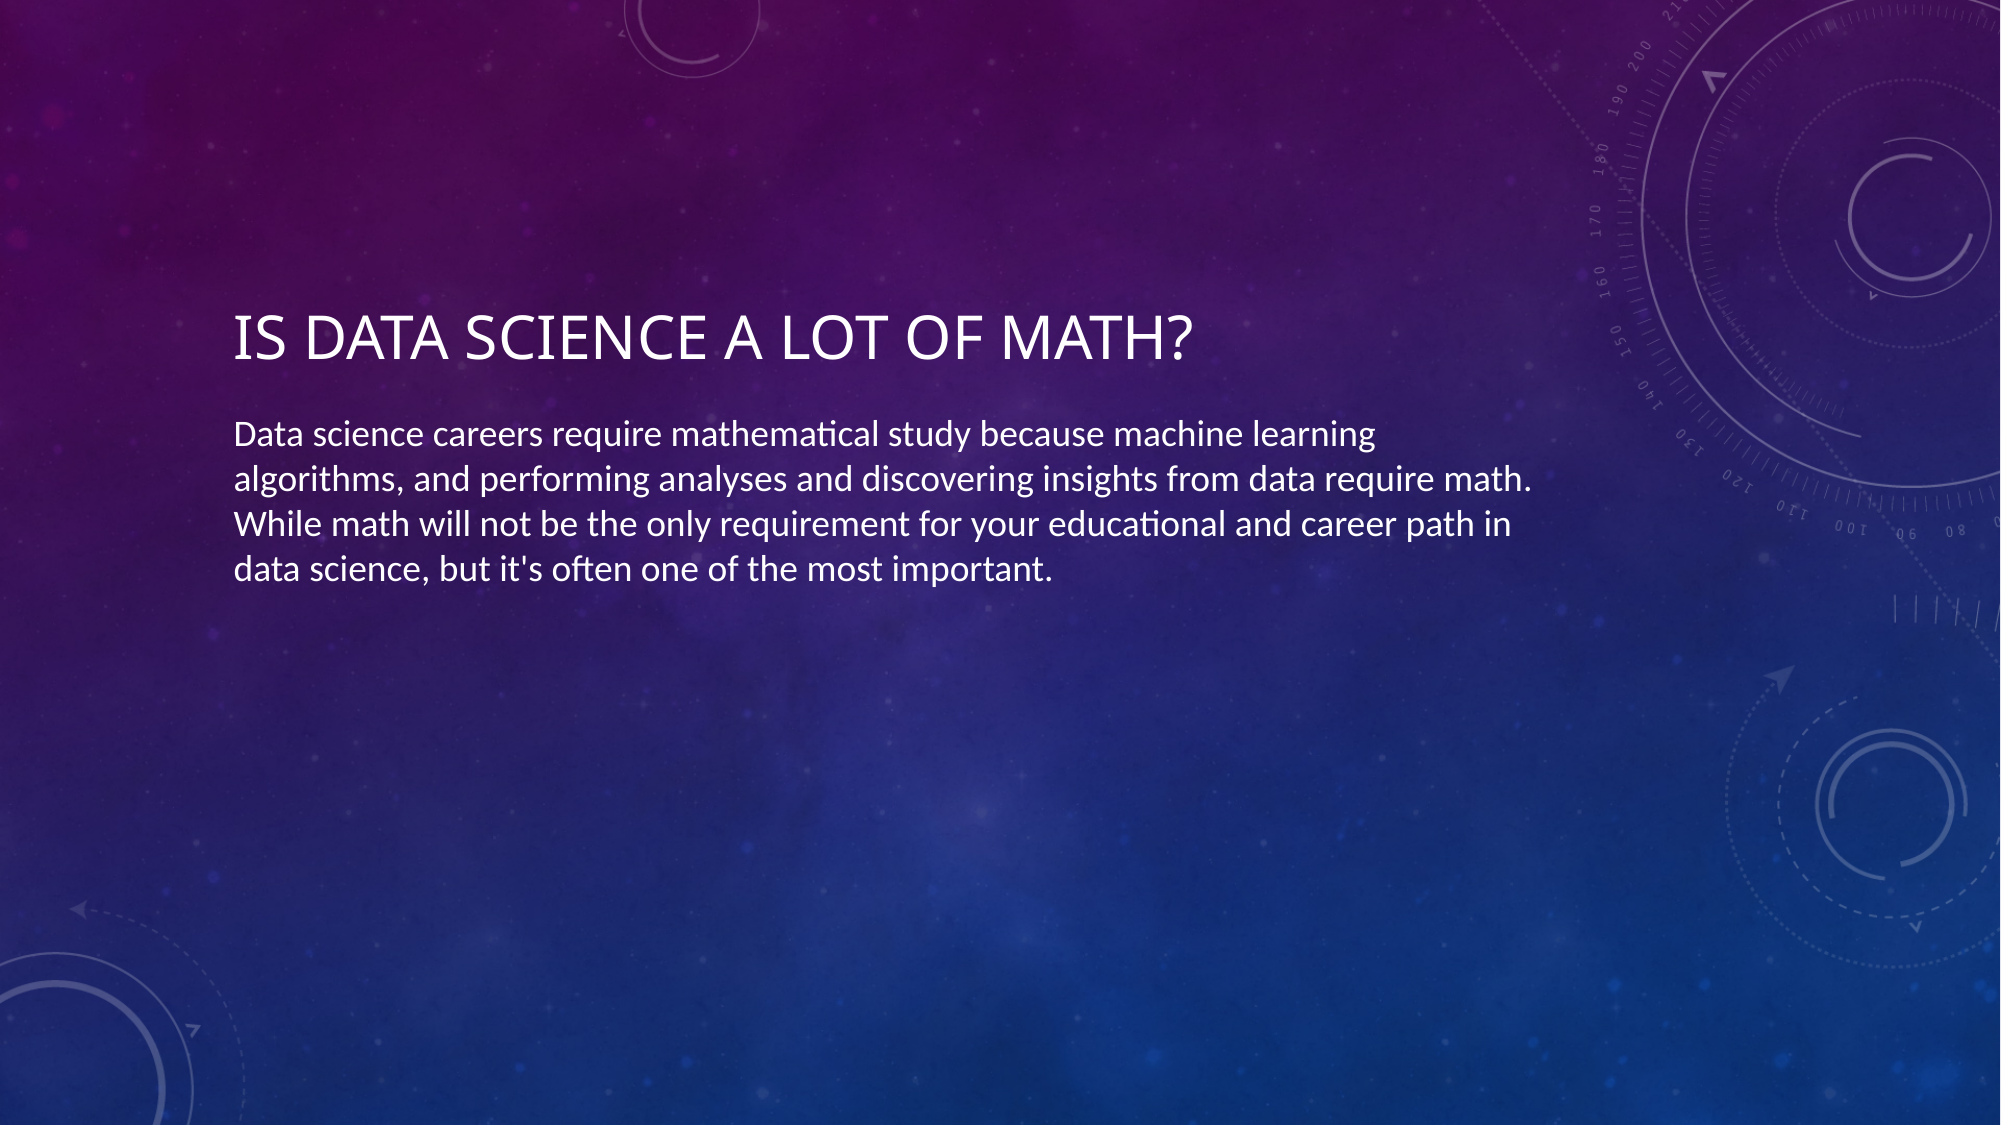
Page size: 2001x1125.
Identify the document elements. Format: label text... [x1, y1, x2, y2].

title Is data science a lot of math? [218, 267, 1368, 401]
picture [0, 0, 2001, 1125]
text_box Data science careers require mathematical study because machine learning algorithms, and performing analyses and discovering insights from data require math. While math will not be the only requirement for your educational and career path in data science, but it's often one of the most important. [218, 401, 1564, 597]
